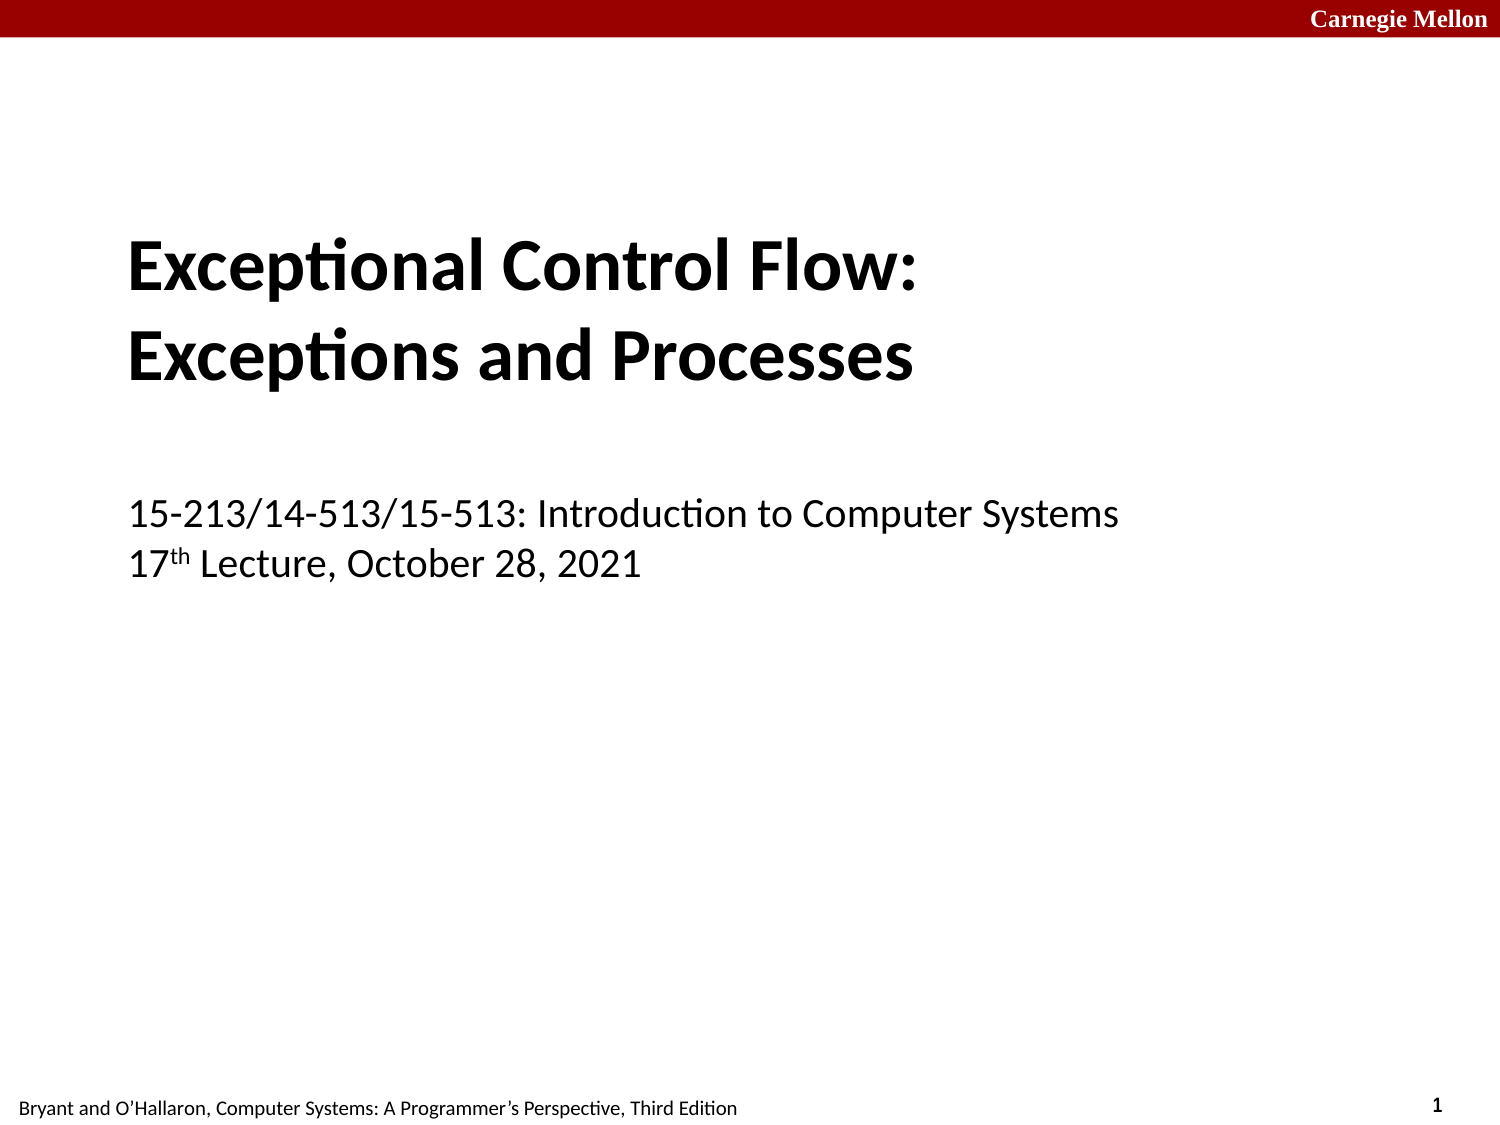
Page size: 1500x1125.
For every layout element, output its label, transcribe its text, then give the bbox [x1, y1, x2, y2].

title Exceptional Control Flow: Exceptions and Processes 15-213/14-513/15-513: Introduction to Computer Systems 17th Lecture, October 28, 2021 [112, 279, 1438, 522]
